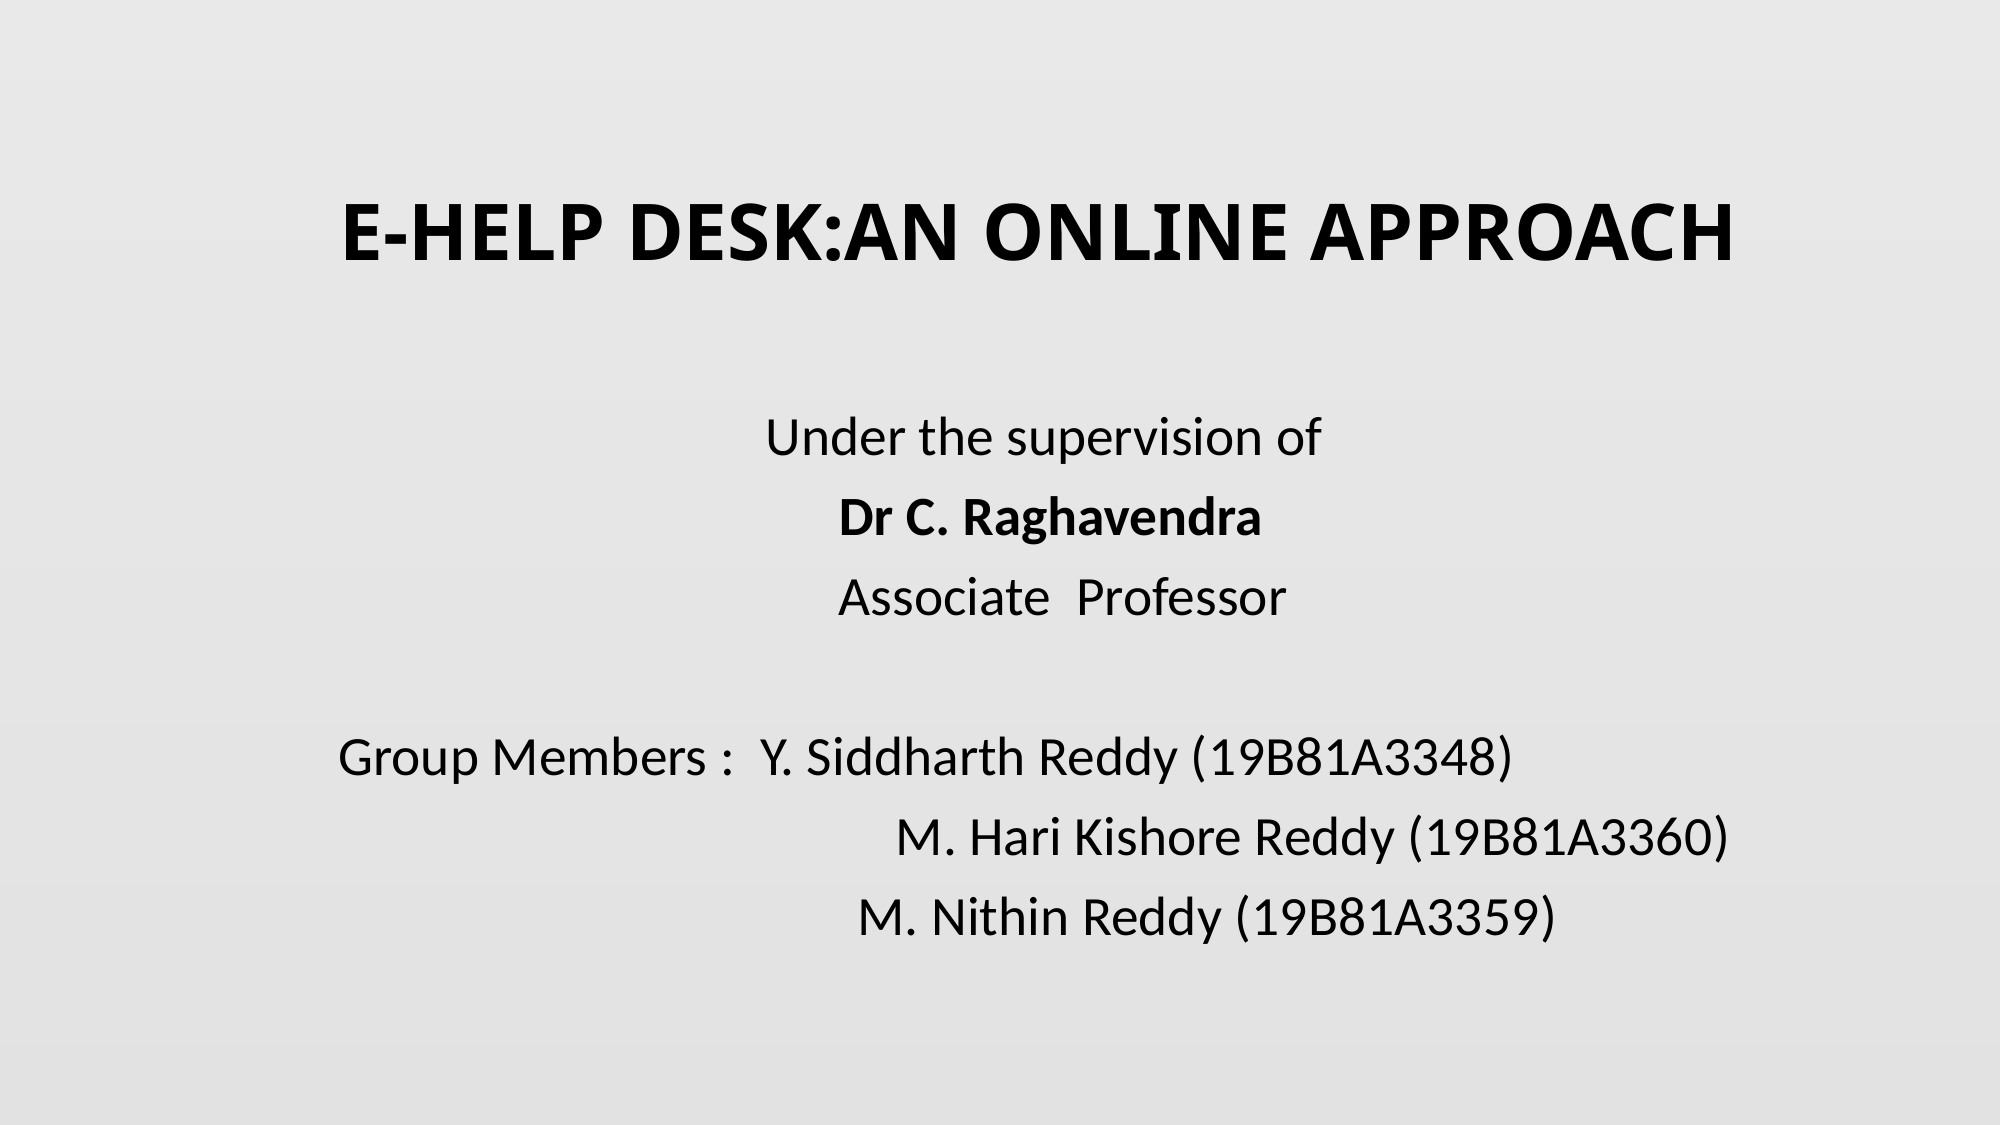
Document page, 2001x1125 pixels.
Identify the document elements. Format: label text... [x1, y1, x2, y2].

title E-HELP DESK:AN ONLINE APPROACH [318, 107, 1860, 285]
subtitle Under the supervision of Dr C. Raghavendra Associate Professor Group Members : Y. Siddharth Reddy (19B81A3348) M. Hari Kishore Reddy (19B81A3360) M. Nithin Reddy (19B81A3359) [305, 379, 1785, 959]
